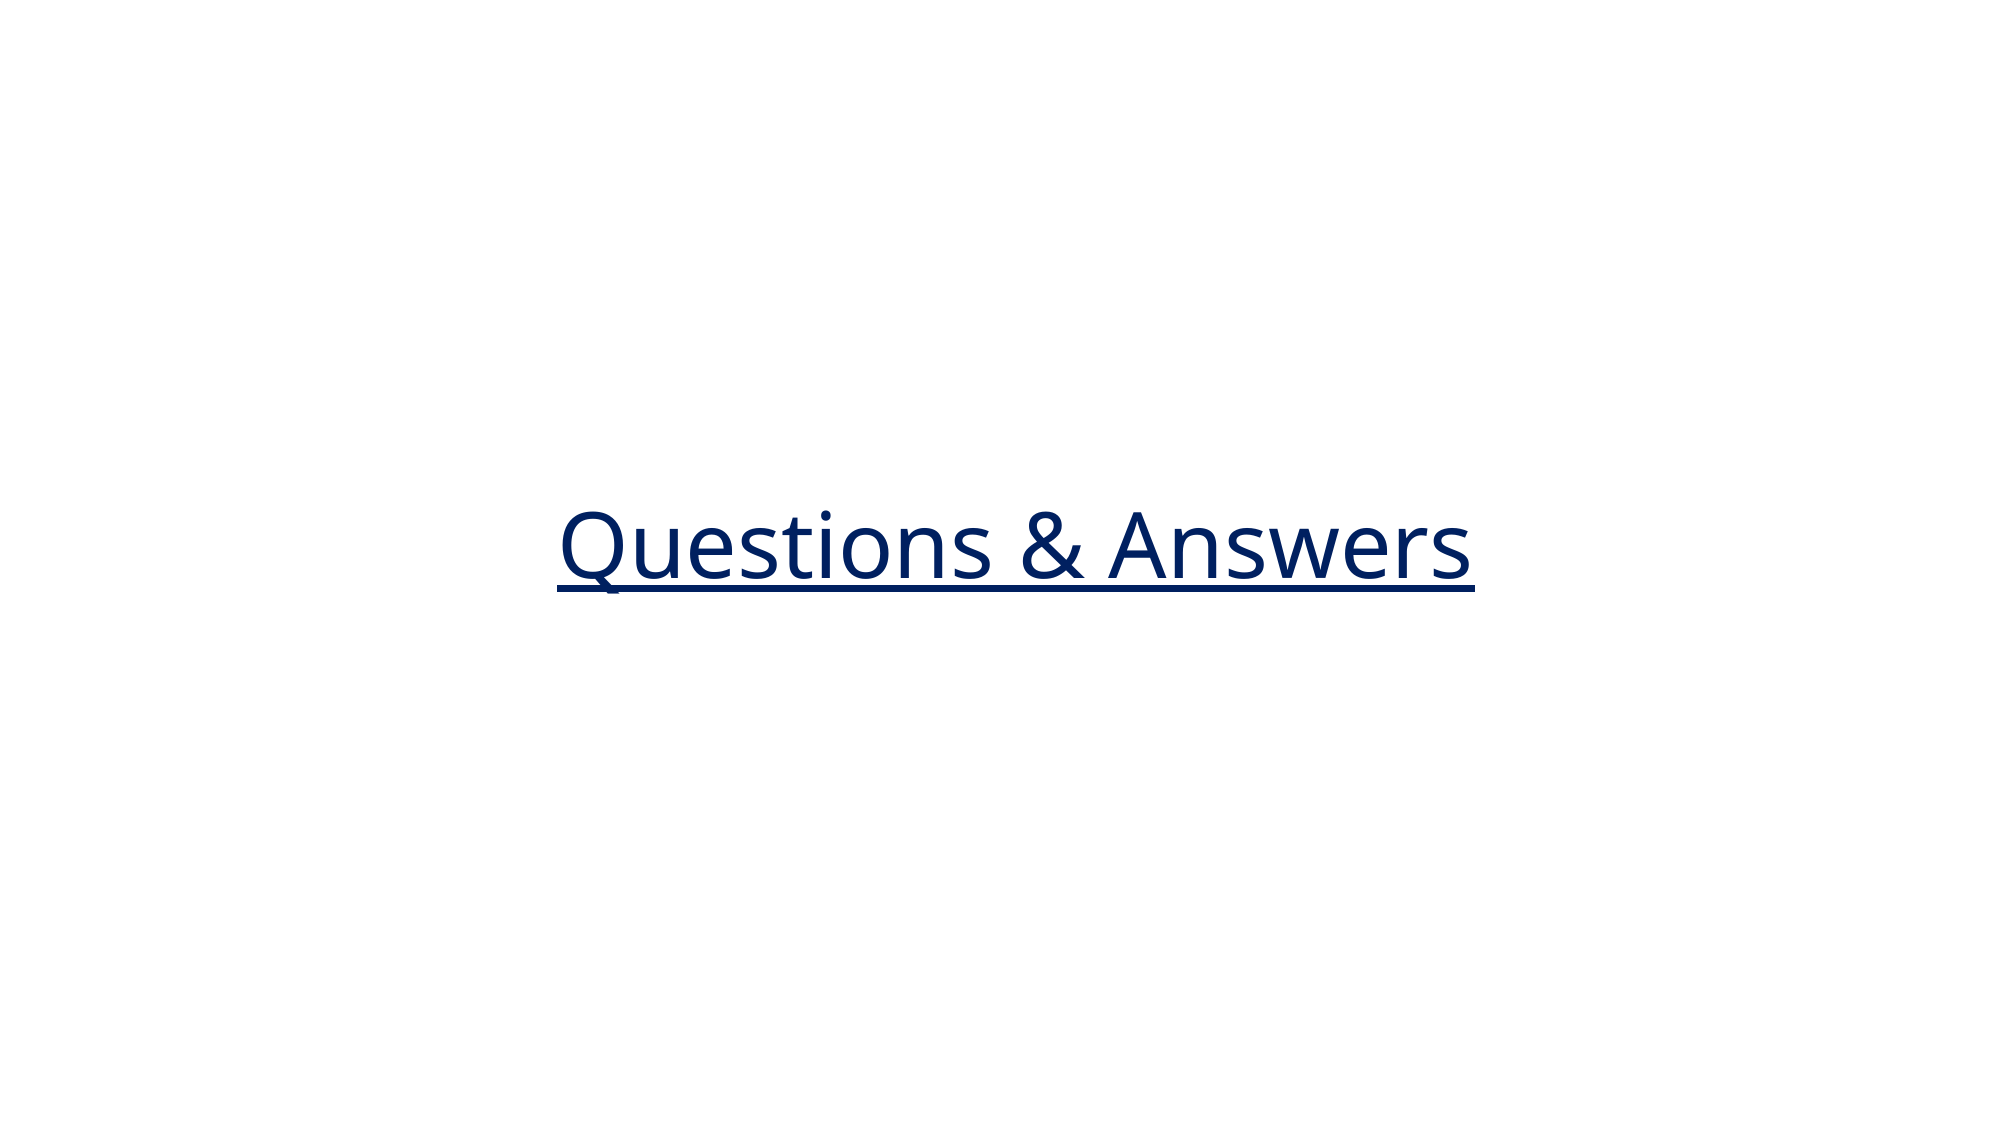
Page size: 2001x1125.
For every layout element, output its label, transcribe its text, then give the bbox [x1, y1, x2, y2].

title Questions & Answers [153, 440, 1879, 658]
